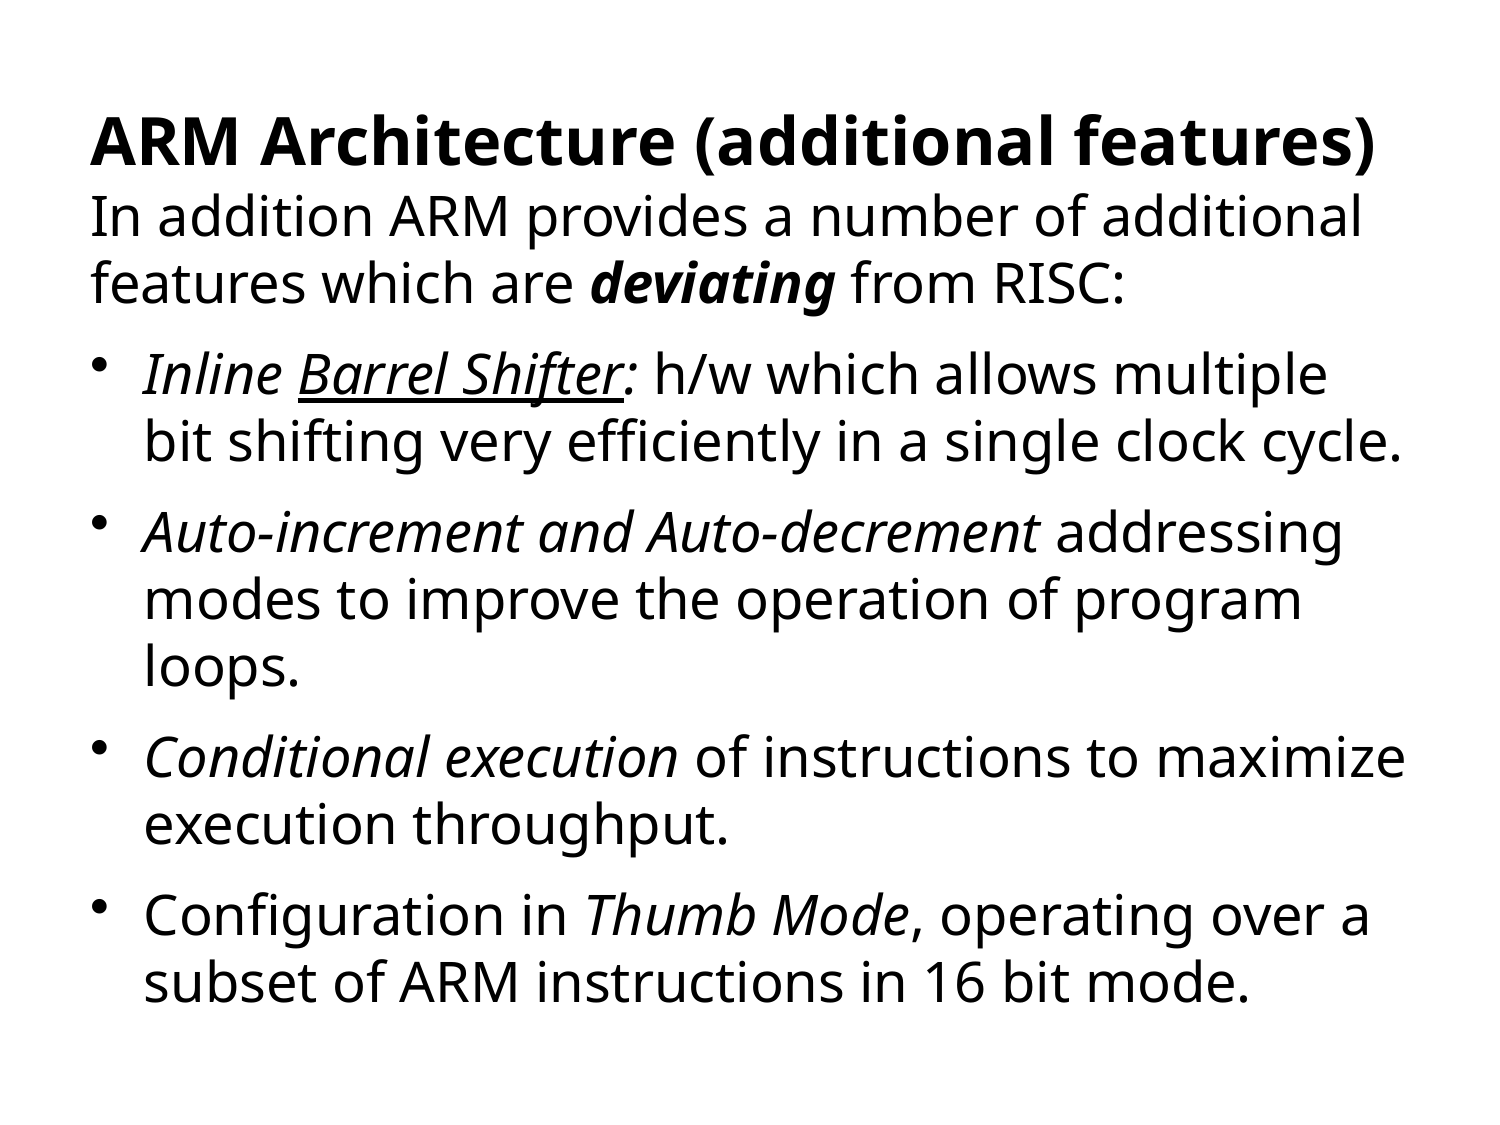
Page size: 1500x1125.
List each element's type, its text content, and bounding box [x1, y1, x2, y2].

list In addition ARM provides a number of additional features which are deviating from RISC: Inline Barrel Shifter: h/w which allows multiple bit shifting very efficiently in a single clock cycle. Auto-increment and Auto-decrement addressing modes to improve the operation of program loops. Conditional execution of instructions to maximize execution throughput. Configuration in Thumb Mode, operating over a subset of ARM instructions in 16 bit mode. [75, 172, 1425, 1071]
title ARM Architecture (additional features) [75, 45, 1438, 233]
